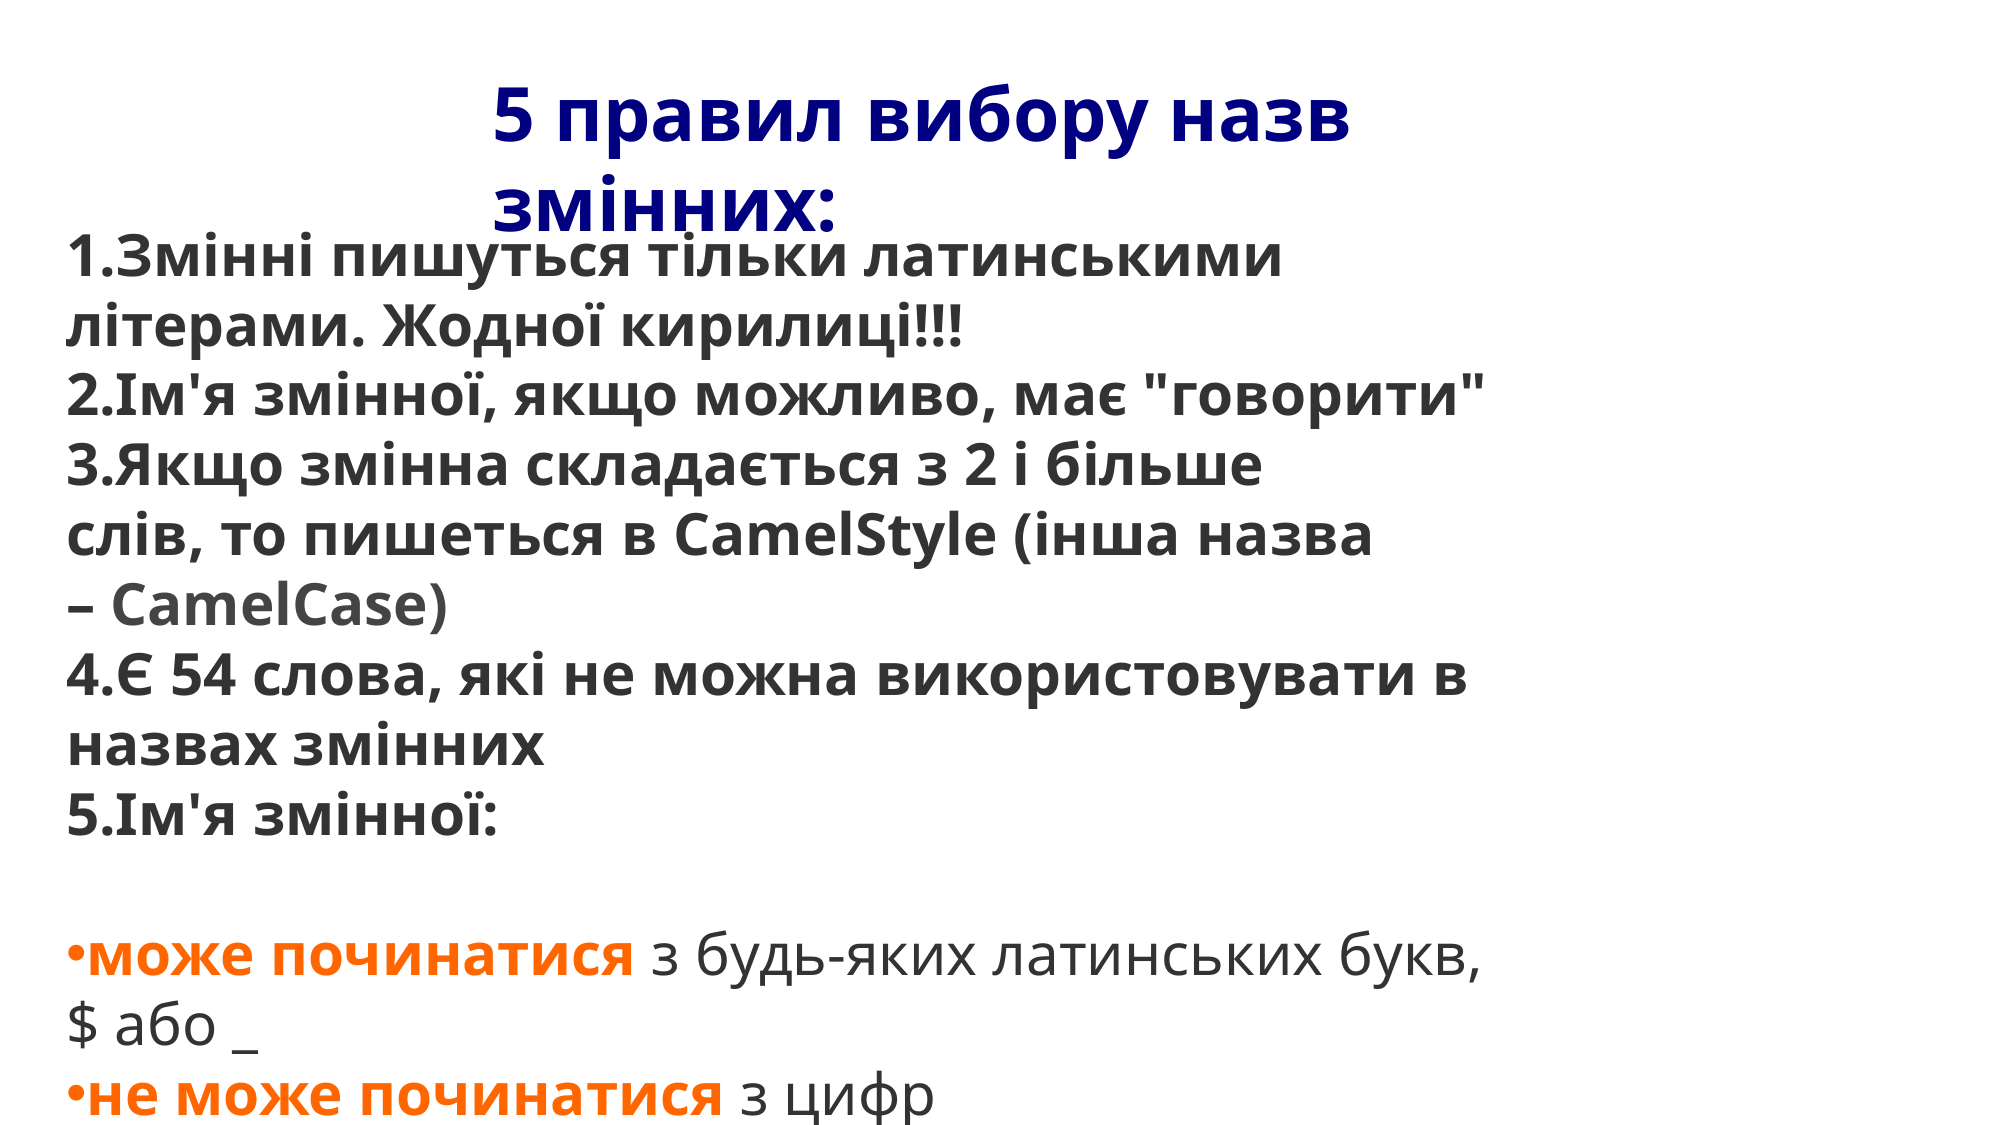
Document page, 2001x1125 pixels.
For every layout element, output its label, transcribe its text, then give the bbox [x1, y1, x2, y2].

text_box Змінні пишуться тільки латинськими літерами. Жодної кирилиці!!! Ім'я змінної, якщо можливо, має "говорити" Якщо змінна складається з 2 і більше слів, то пишеться в CamelStyle (інша назва – CamelCase) Є 54 слова, які не можна використовувати в назвах змінних Ім'я змінної: може починатися з будь-яких латинських букв, $ або _ не може починатися з цифр [51, 210, 1544, 1125]
text_box 5 правил вибору назв змінних: [477, 58, 1523, 299]
